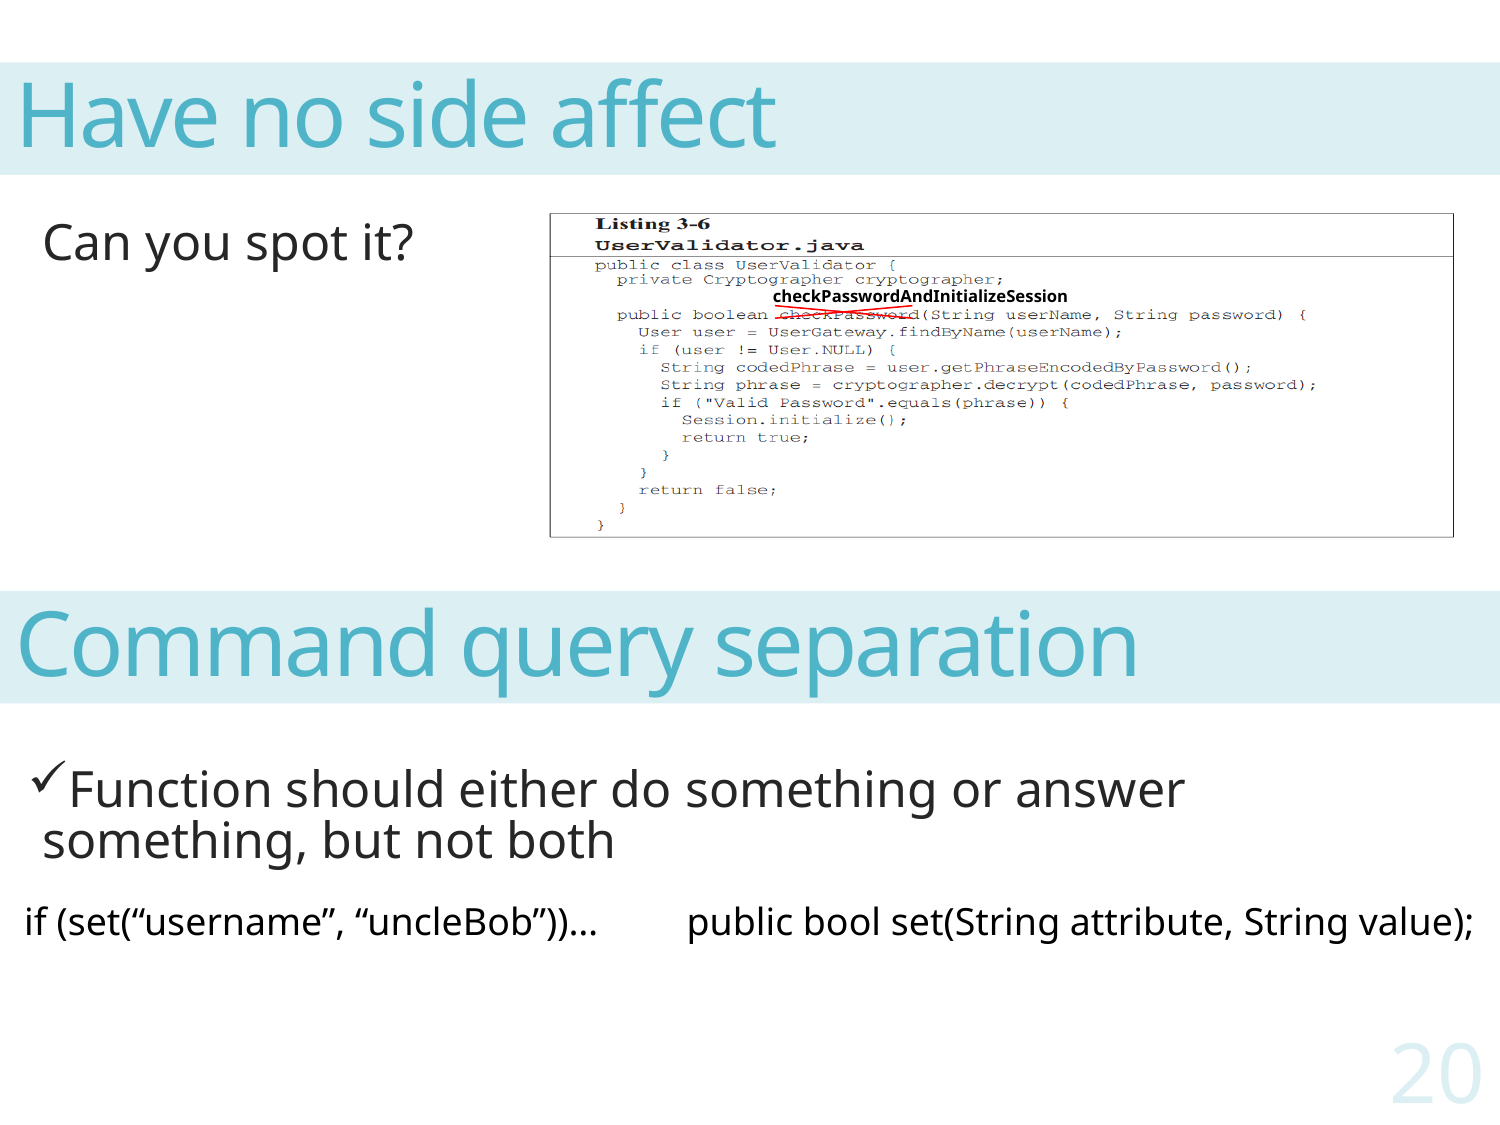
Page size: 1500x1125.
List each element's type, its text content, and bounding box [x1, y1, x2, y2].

text_box Can you spot it? Function should either do something or answer something, but not both [12, 212, 1336, 590]
text_box if (set(“username”, “uncleBob”))… [9, 890, 614, 951]
text_box Command query separation [0, 590, 1500, 704]
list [549, 212, 1457, 538]
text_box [774, 305, 913, 319]
slide_number 20 [1140, 912, 1500, 1125]
text_box Can you spot it? Function should either do something or answer something, but not both [12, 704, 1336, 910]
title Have no side affect [0, 62, 1500, 175]
text_box public bool set(String attribute, String value); [671, 890, 1490, 951]
